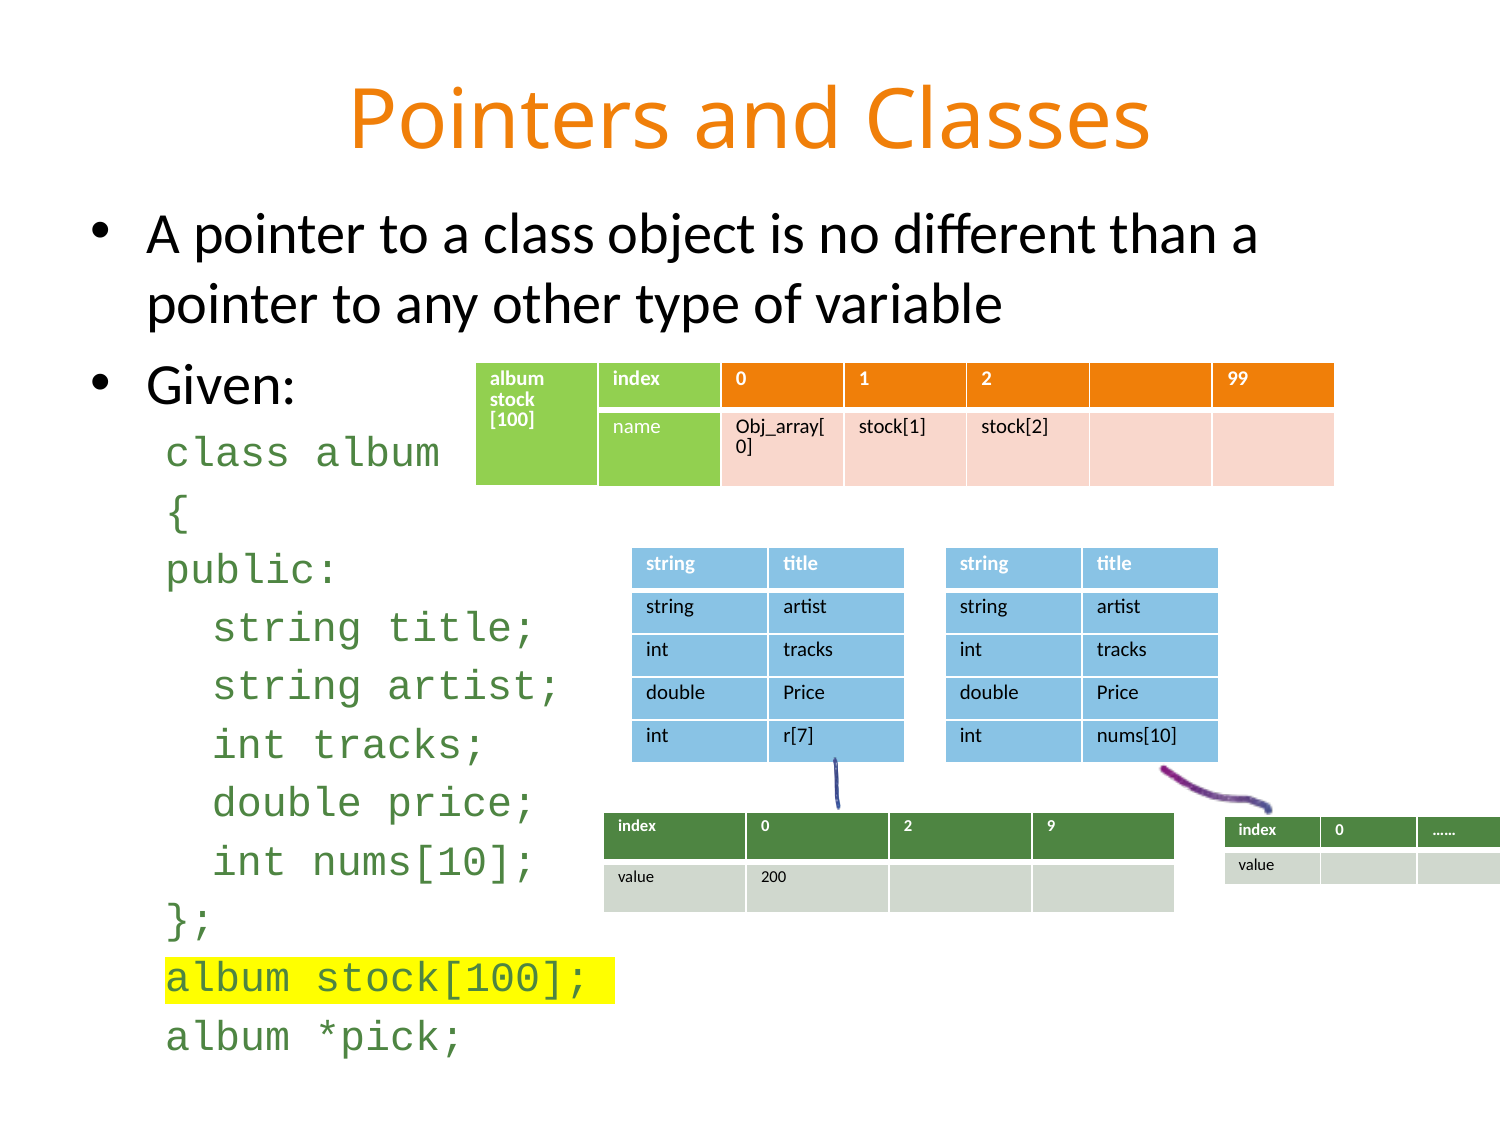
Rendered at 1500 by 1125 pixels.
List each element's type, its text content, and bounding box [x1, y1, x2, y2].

picture [830, 753, 844, 815]
table_cell Price [769, 678, 904, 719]
table_header album stock [100] [476, 363, 597, 485]
table_header …… [1418, 817, 1500, 847]
table_cell double [946, 678, 1081, 719]
table_cell int [946, 721, 1081, 762]
table_header 99 [1213, 363, 1334, 407]
table_cell [1321, 853, 1416, 884]
table_header 1 [845, 363, 966, 407]
table_header 0 [747, 813, 888, 859]
title Pointers and Classes [74, 49, 1426, 181]
table_cell tracks [1083, 635, 1218, 676]
table_header 2 [890, 813, 1031, 859]
table_cell int [946, 635, 1081, 676]
table_cell value [1225, 853, 1320, 884]
table_cell Price [1083, 678, 1218, 719]
list A pointer to a class object is no different than a pointer to any other type of variable Given: class album { public: string title; string artist; int tracks; double price; int nums[10]; }; album stock[100]; album *pick; [74, 187, 1426, 1051]
table_header [1090, 363, 1211, 407]
table_cell [1213, 413, 1334, 486]
table_cell artist [769, 593, 904, 633]
table_header 2 [967, 363, 1089, 407]
table_cell nums[10] [1083, 721, 1218, 762]
table_cell stock[2] [967, 413, 1089, 486]
table_header title [769, 548, 904, 588]
table_header 0 [722, 363, 843, 407]
table_cell int [632, 635, 767, 676]
table_header 9 [1033, 813, 1174, 859]
table_cell [890, 865, 1031, 912]
table_cell double [632, 678, 767, 719]
table_cell name [599, 413, 720, 486]
table_header string [946, 548, 1081, 588]
table_cell [1090, 413, 1211, 486]
table_header title [1083, 548, 1218, 588]
table_cell Obj_array[0] [722, 413, 843, 486]
table_cell tracks [769, 635, 904, 676]
table_cell string [632, 593, 767, 633]
table_header string [632, 548, 767, 588]
table_cell r[7] [769, 721, 904, 762]
table_header 0 [1321, 817, 1416, 847]
picture [1154, 761, 1278, 820]
table_header index [1225, 817, 1320, 847]
table_cell artist [1083, 593, 1218, 633]
table_cell value [604, 865, 745, 912]
table_cell int [632, 721, 767, 762]
table_header index [604, 813, 745, 859]
table_header index [599, 363, 720, 407]
table_cell [1033, 865, 1174, 912]
table_cell 200 [747, 865, 888, 912]
table_cell stock[1] [845, 413, 966, 486]
table_cell string [946, 593, 1081, 633]
table_cell [1418, 853, 1500, 884]
